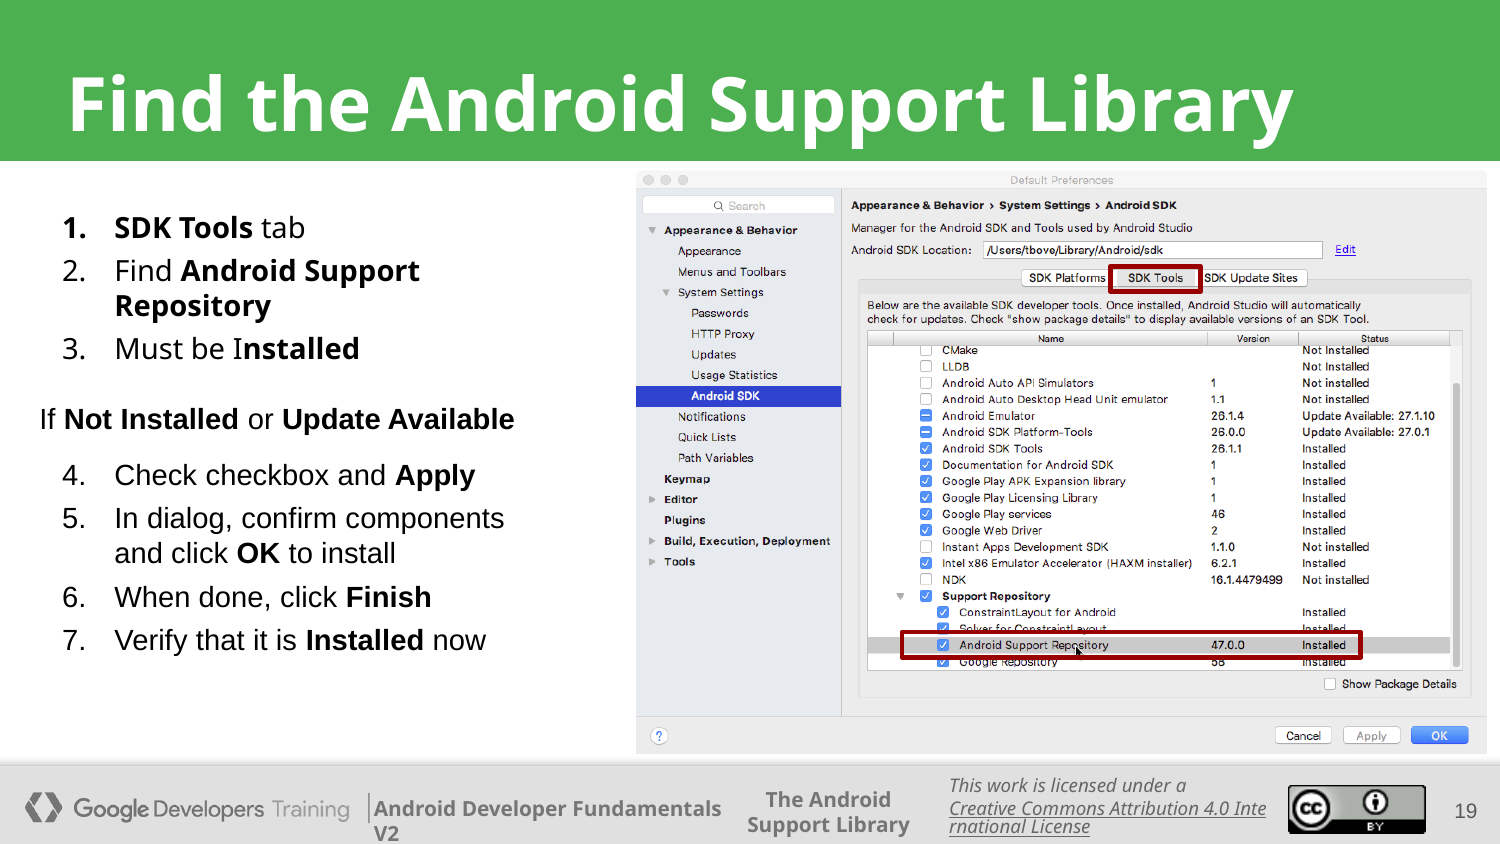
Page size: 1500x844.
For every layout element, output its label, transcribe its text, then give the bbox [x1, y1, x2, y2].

title Find the Android Support Library [51, 28, 1472, 122]
picture [0, 161, 1500, 844]
text_box SDK Tools tab Find Android Support Repository Must be Installed If Not Installed or Update Available Check checkbox and Apply In dialog, confirm components and click OK to install When done, click Finish Verify that it is Installed now [24, 194, 570, 731]
slide_number ‹#› [1402, 777, 1493, 842]
